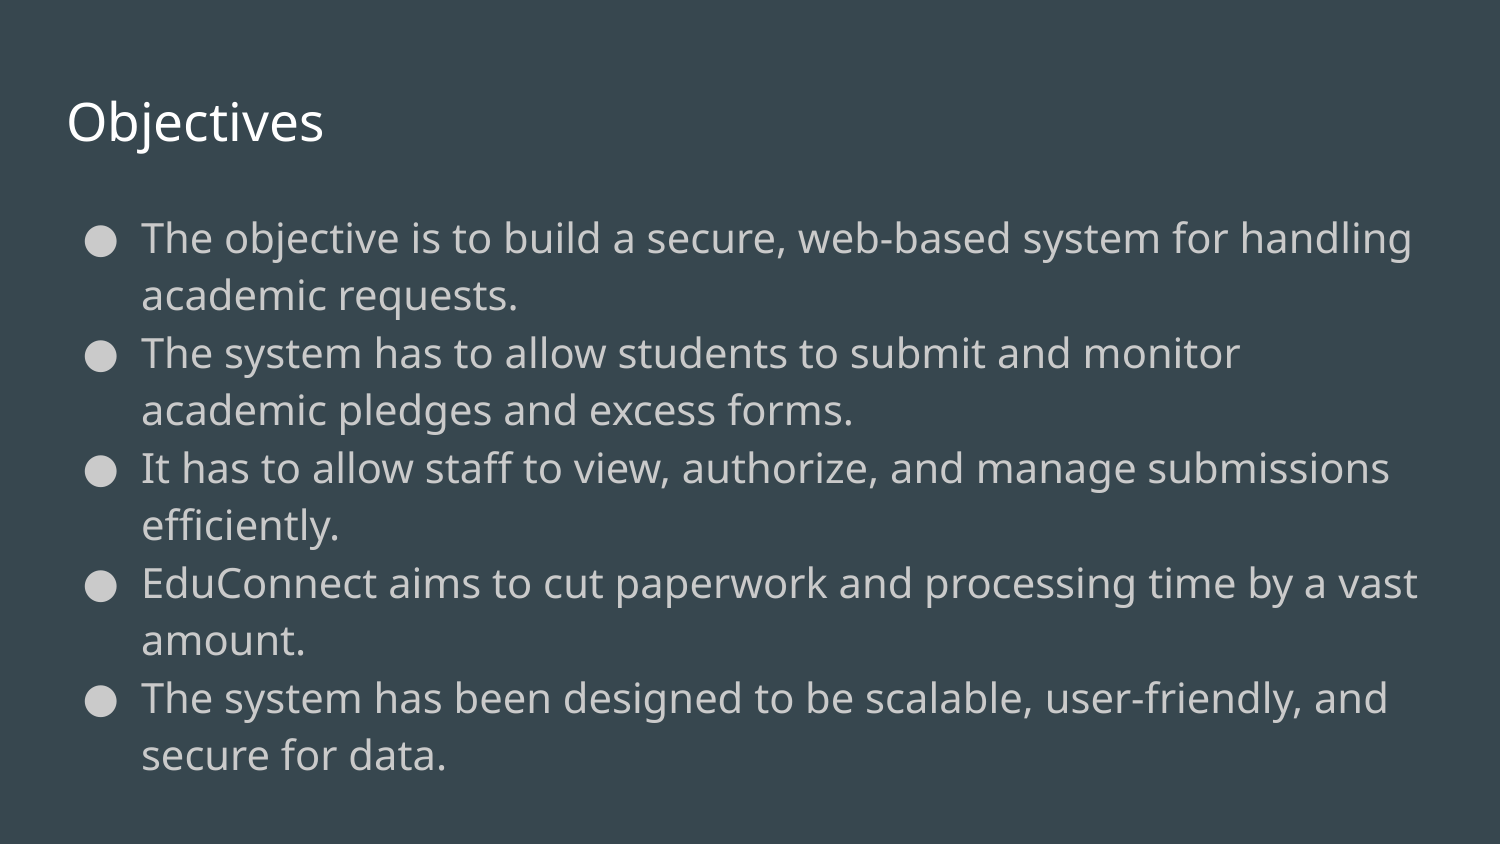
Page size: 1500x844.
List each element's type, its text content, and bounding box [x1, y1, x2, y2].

title Objectives [51, 72, 1449, 167]
list The objective is to build a secure, web-based system for handling academic requests. The system has to allow students to submit and monitor academic pledges and excess forms. It has to allow staff to view, authorize, and manage submissions efficiently. EduConnect aims to cut paperwork and processing time by a vast amount. The system has been designed to be scalable, user-friendly, and secure for data. [51, 189, 1449, 783]
